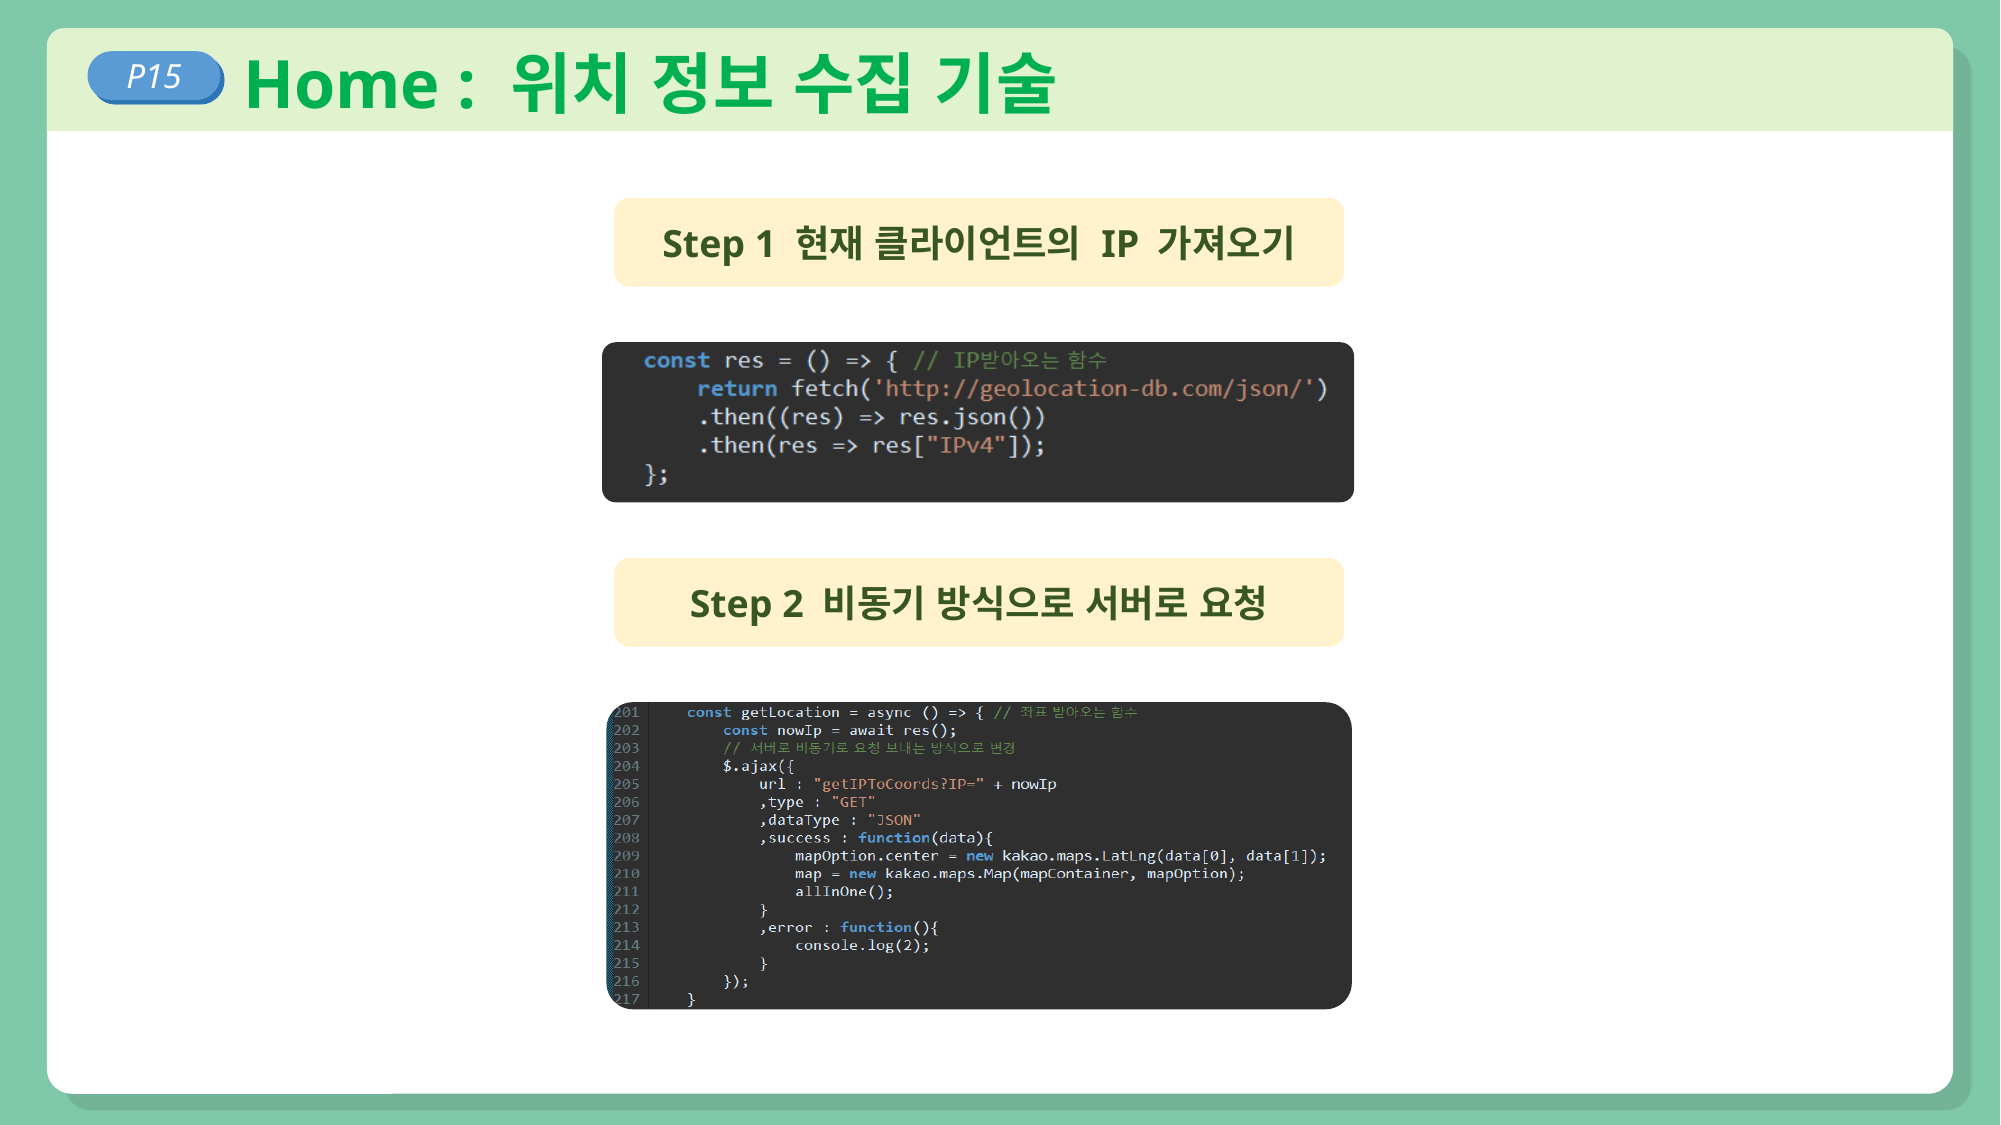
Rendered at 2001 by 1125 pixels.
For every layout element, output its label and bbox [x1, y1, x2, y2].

text_box [46, 28, 1954, 1094]
text_box [602, 197, 1355, 1010]
